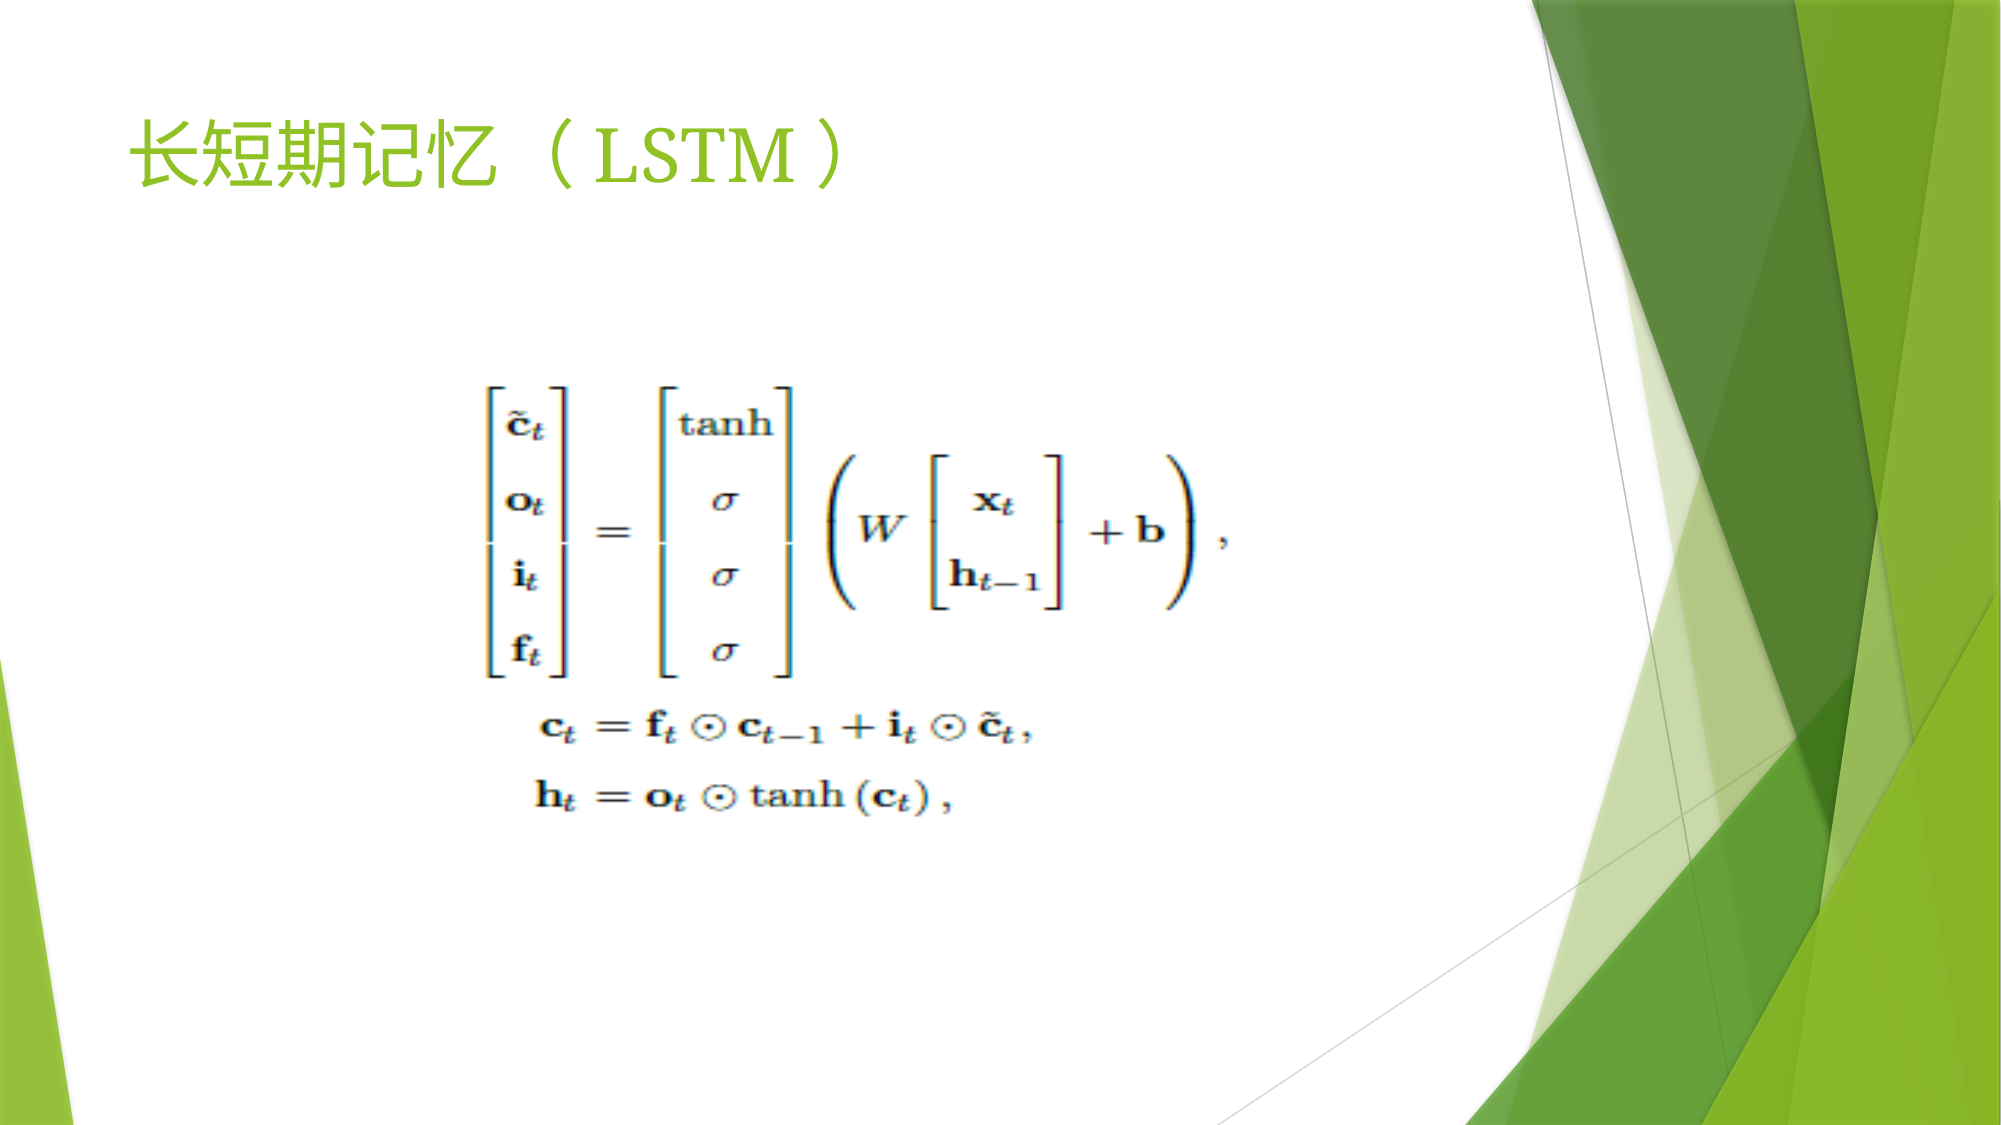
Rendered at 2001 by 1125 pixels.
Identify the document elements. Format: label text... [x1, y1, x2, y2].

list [377, 351, 1383, 850]
title 长短期记忆（LSTM） [111, 99, 1522, 317]
